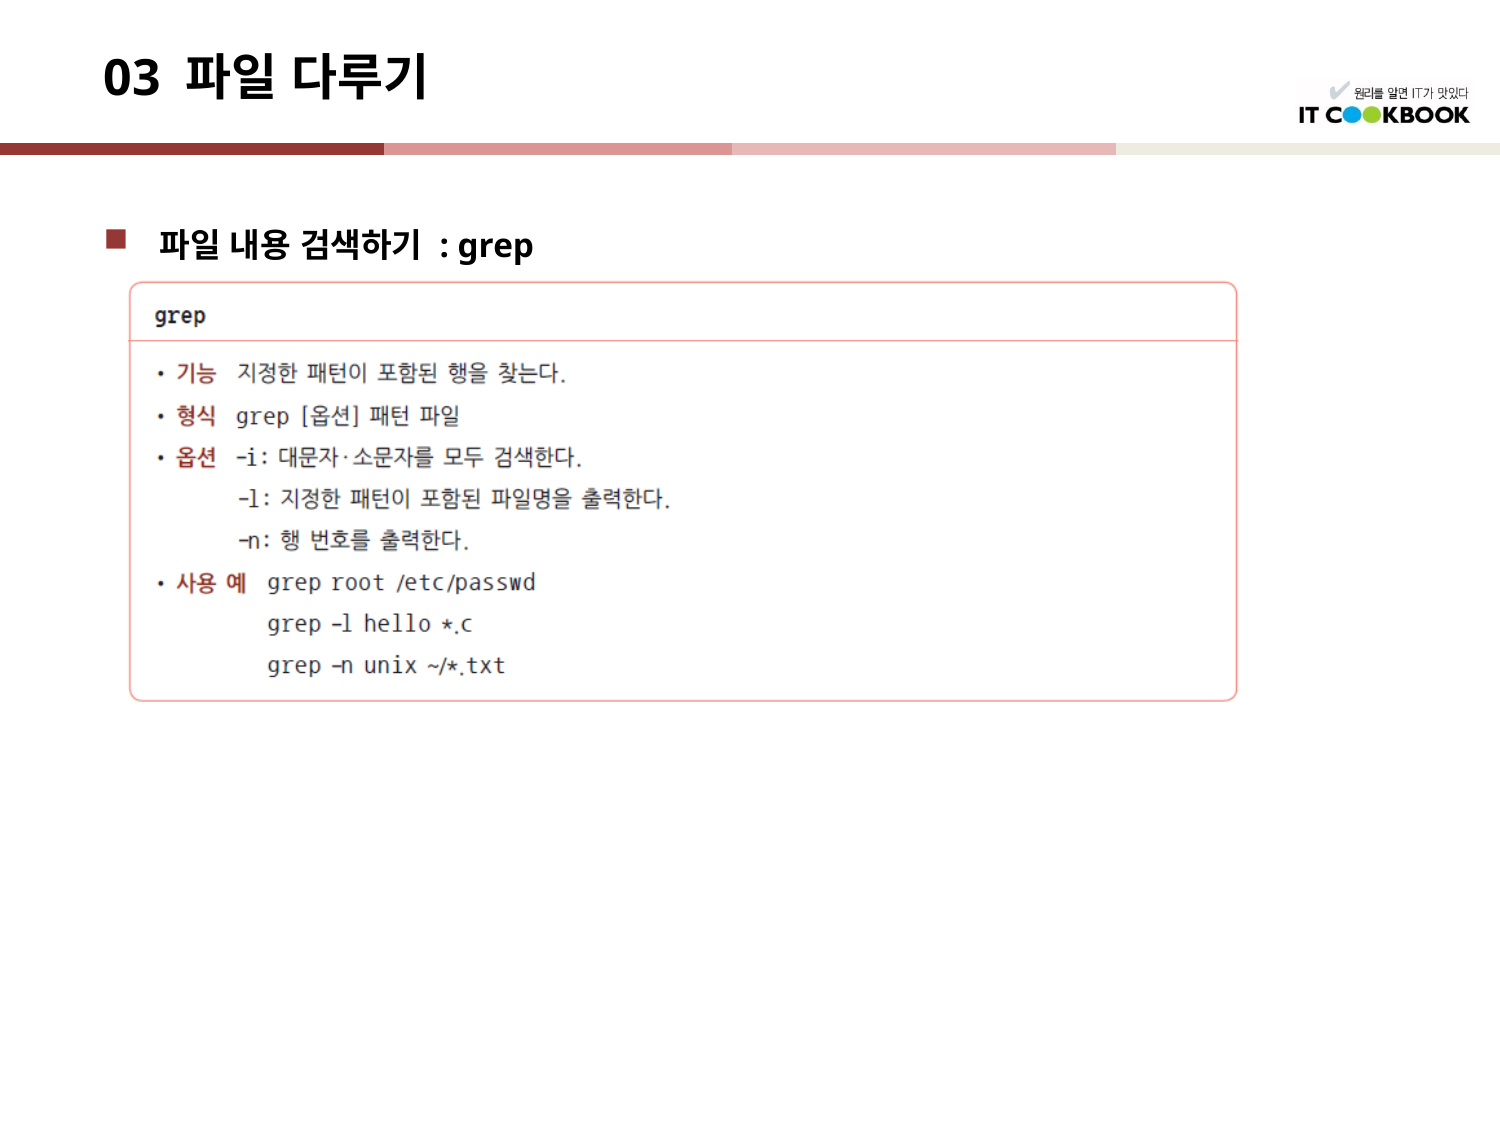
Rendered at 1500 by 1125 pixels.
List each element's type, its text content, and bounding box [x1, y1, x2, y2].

title 03 파일 다루기 [88, 30, 1330, 121]
picture [1295, 78, 1473, 125]
list 파일 내용 검색하기 : grep [88, 196, 1436, 1083]
picture [123, 278, 1245, 707]
